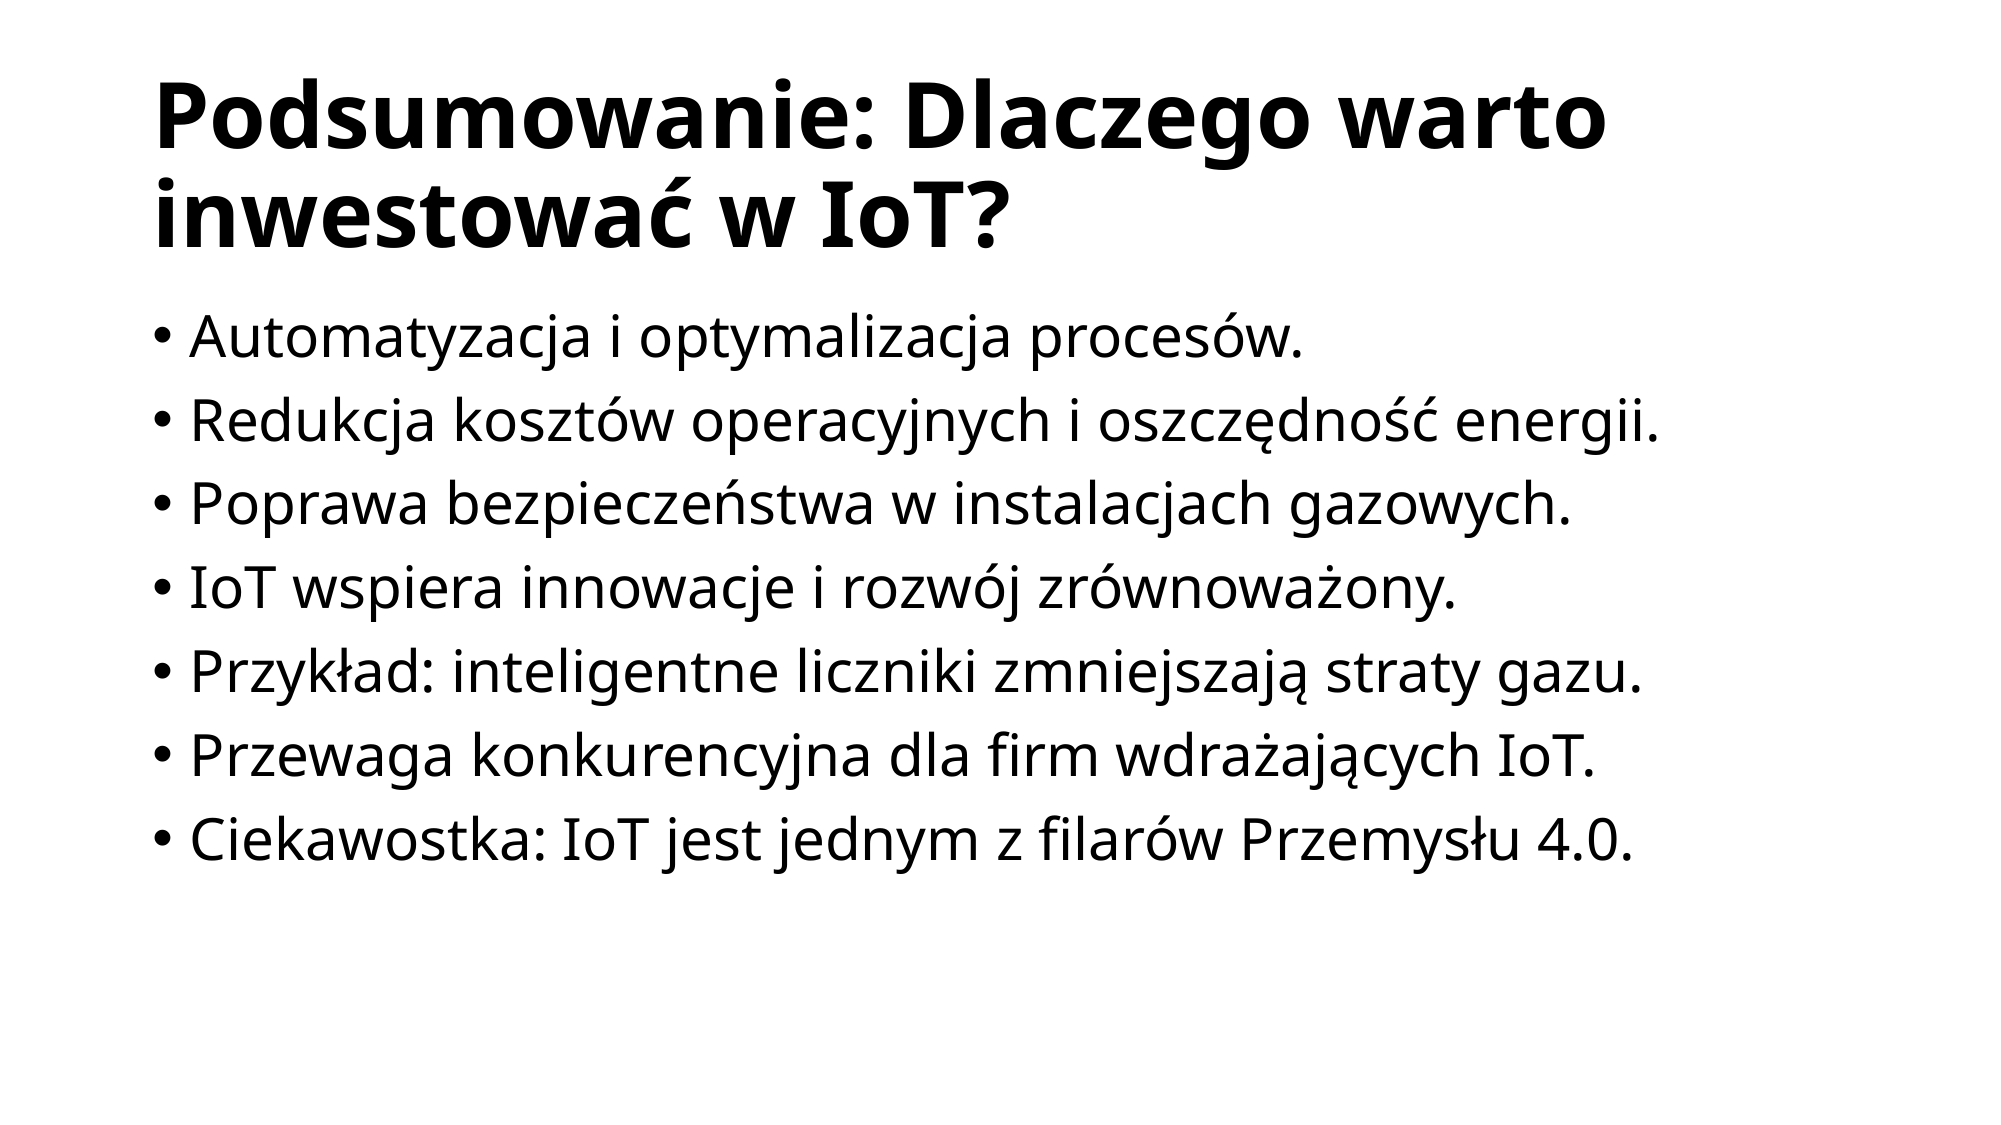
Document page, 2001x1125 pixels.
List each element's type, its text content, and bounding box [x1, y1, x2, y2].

list Automatyzacja i optymalizacja procesów. Redukcja kosztów operacyjnych i oszczędność energii. Poprawa bezpieczeństwa w instalacjach gazowych. IoT wspiera innowacje i rozwój zrównoważony. Przykład: inteligentne liczniki zmniejszają straty gazu. Przewaga konkurencyjna dla firm wdrażających IoT. Ciekawostka: IoT jest jednym z filarów Przemysłu 4.0. [137, 299, 1863, 1014]
title Podsumowanie: Dlaczego warto inwestować w IoT? [137, 59, 1863, 278]
